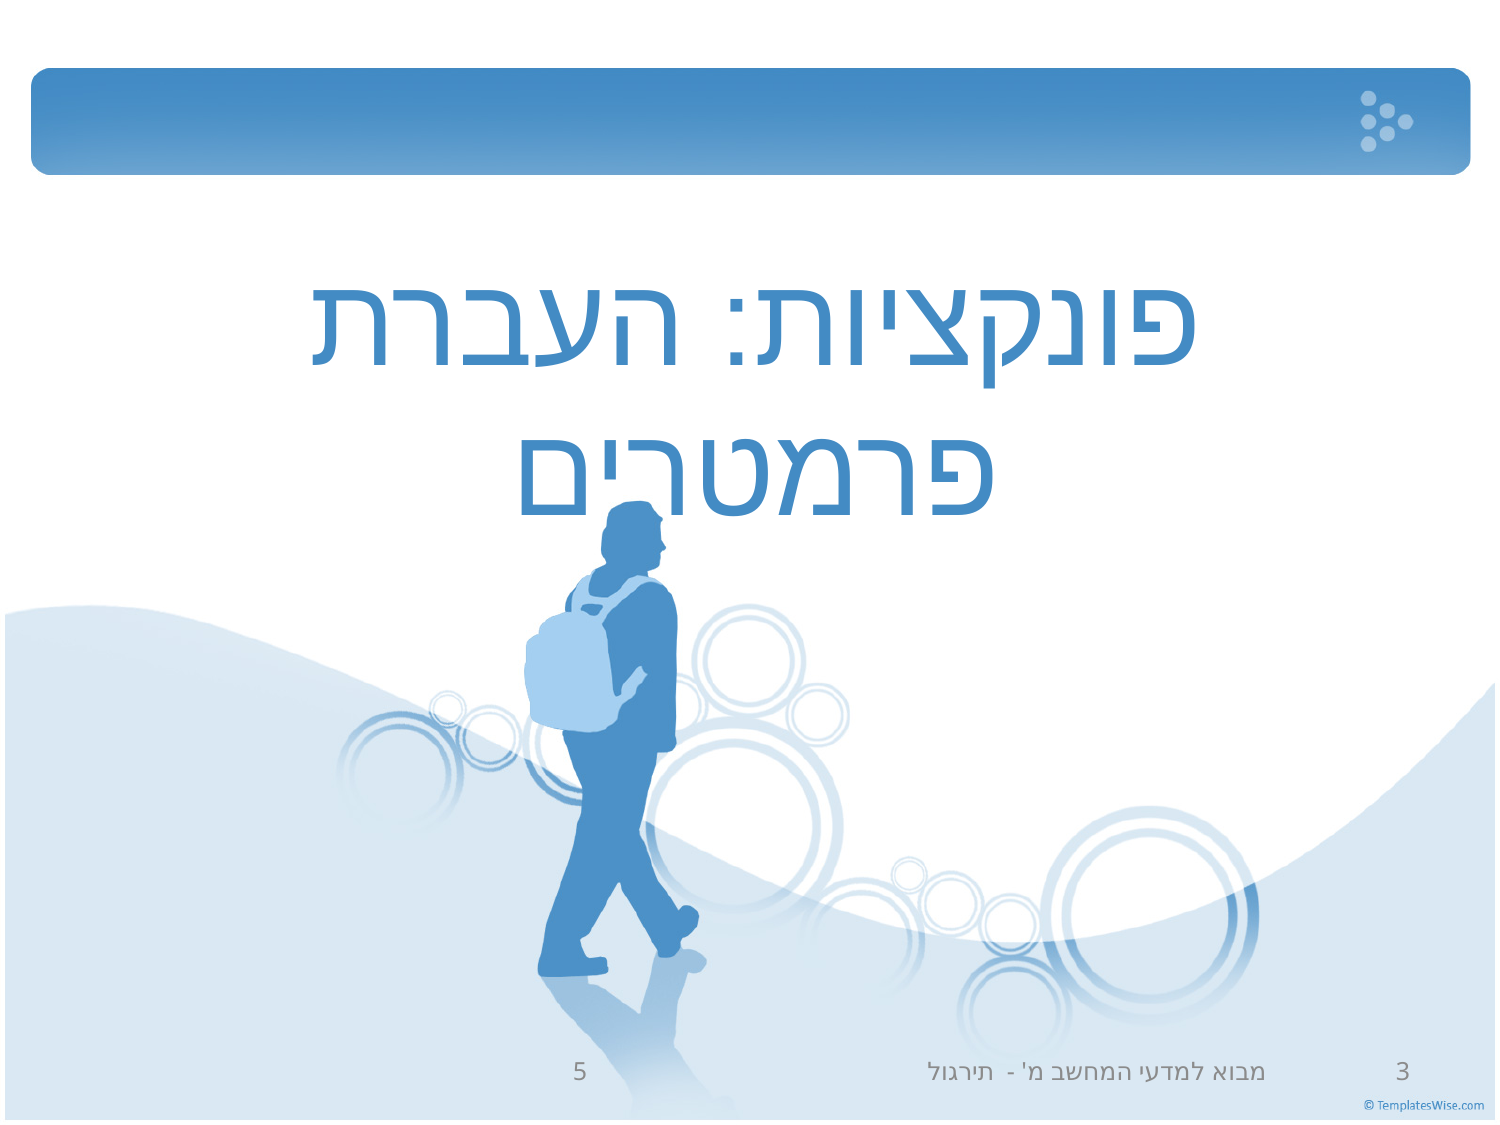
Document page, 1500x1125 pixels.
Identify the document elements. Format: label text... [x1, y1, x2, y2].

picture [0, 0, 1500, 1125]
title פונקציות: העברת פרמטרים [118, 231, 1394, 549]
slide_number 3 [1074, 1042, 1425, 1103]
footer מבוא למדעי המחשב מ' - תירגול 5 [512, 1042, 988, 1103]
